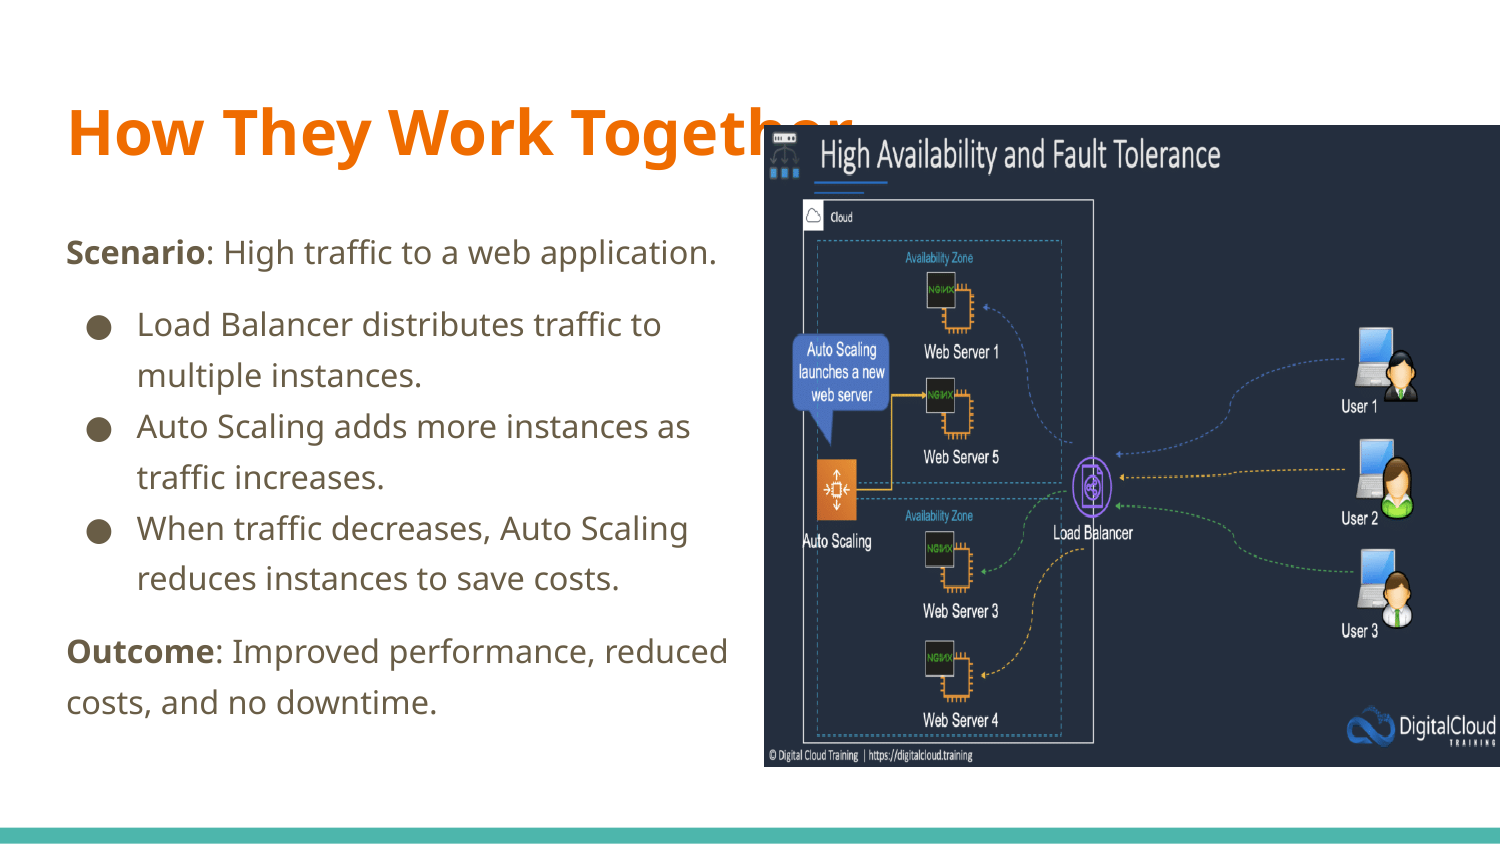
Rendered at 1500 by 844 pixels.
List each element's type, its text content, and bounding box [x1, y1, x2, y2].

picture [763, 125, 1500, 768]
list Scenario: High traffic to a web application. Load Balancer distributes traffic to multiple instances. Auto Scaling adds more instances as traffic increases. When traffic decreases, Auto Scaling reduces instances to save costs. Outcome: Improved performance, reduced costs, and no downtime. [51, 207, 758, 750]
title How They Work Together [51, 72, 1449, 189]
